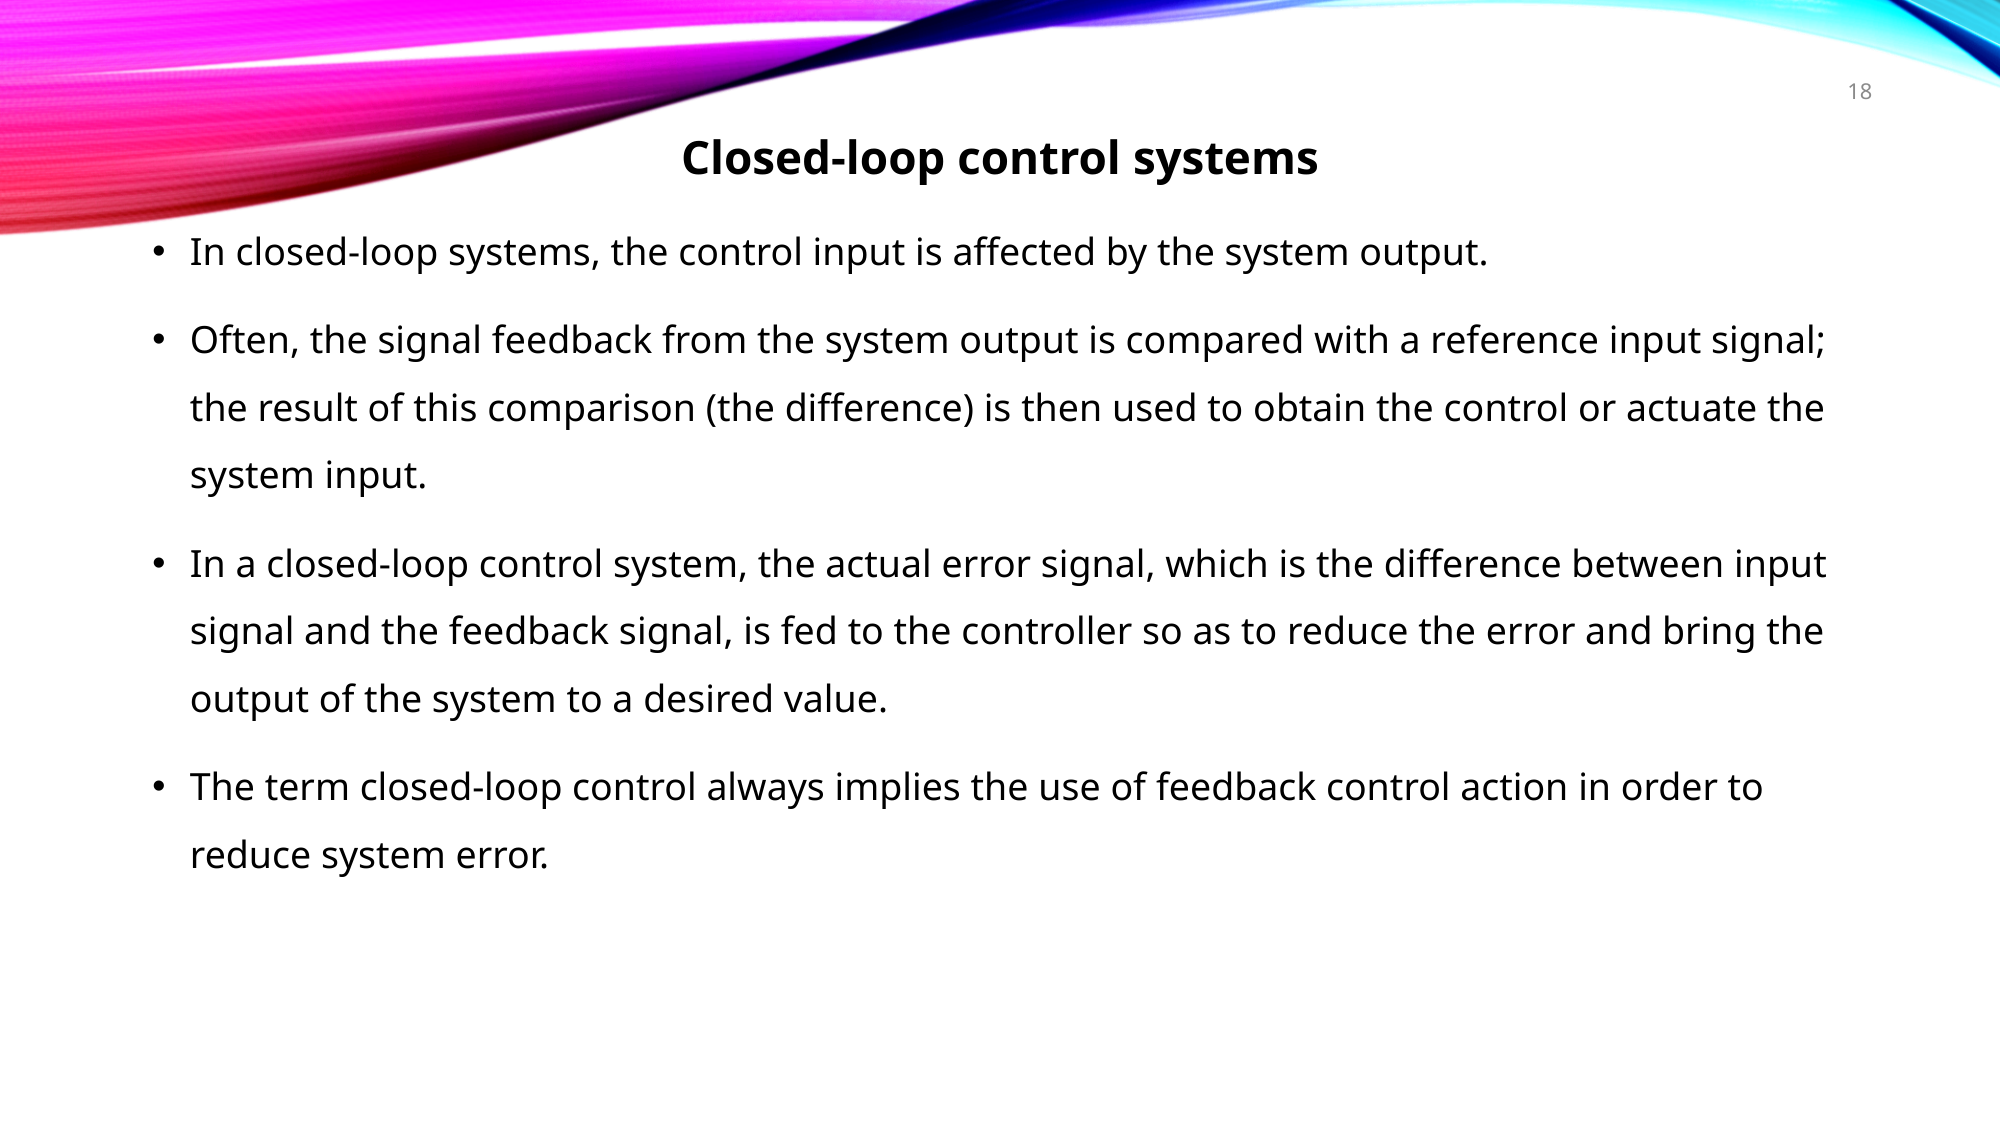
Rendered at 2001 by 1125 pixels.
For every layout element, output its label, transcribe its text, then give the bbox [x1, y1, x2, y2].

list Closed-loop control systems In closed-loop systems, the control input is affected by the system output. Often, the signal feedback from the system output is compared with a reference input signal; the result of this comparison (the difference) is then used to obtain the control or actuate the system input. In a closed-loop control system, the actual error signal, which is the difference between input signal and the feedback signal, is fed to the controller so as to reduce the error and bring the output of the system to a desired value. The term closed-loop control always implies the use of feedback control action in order to reduce system error. [137, 52, 1863, 1068]
picture [1890, 0, 2000, 75]
picture [1910, 0, 2000, 45]
picture [0, 0, 2000, 237]
slide_number 18 [1437, 62, 1888, 123]
